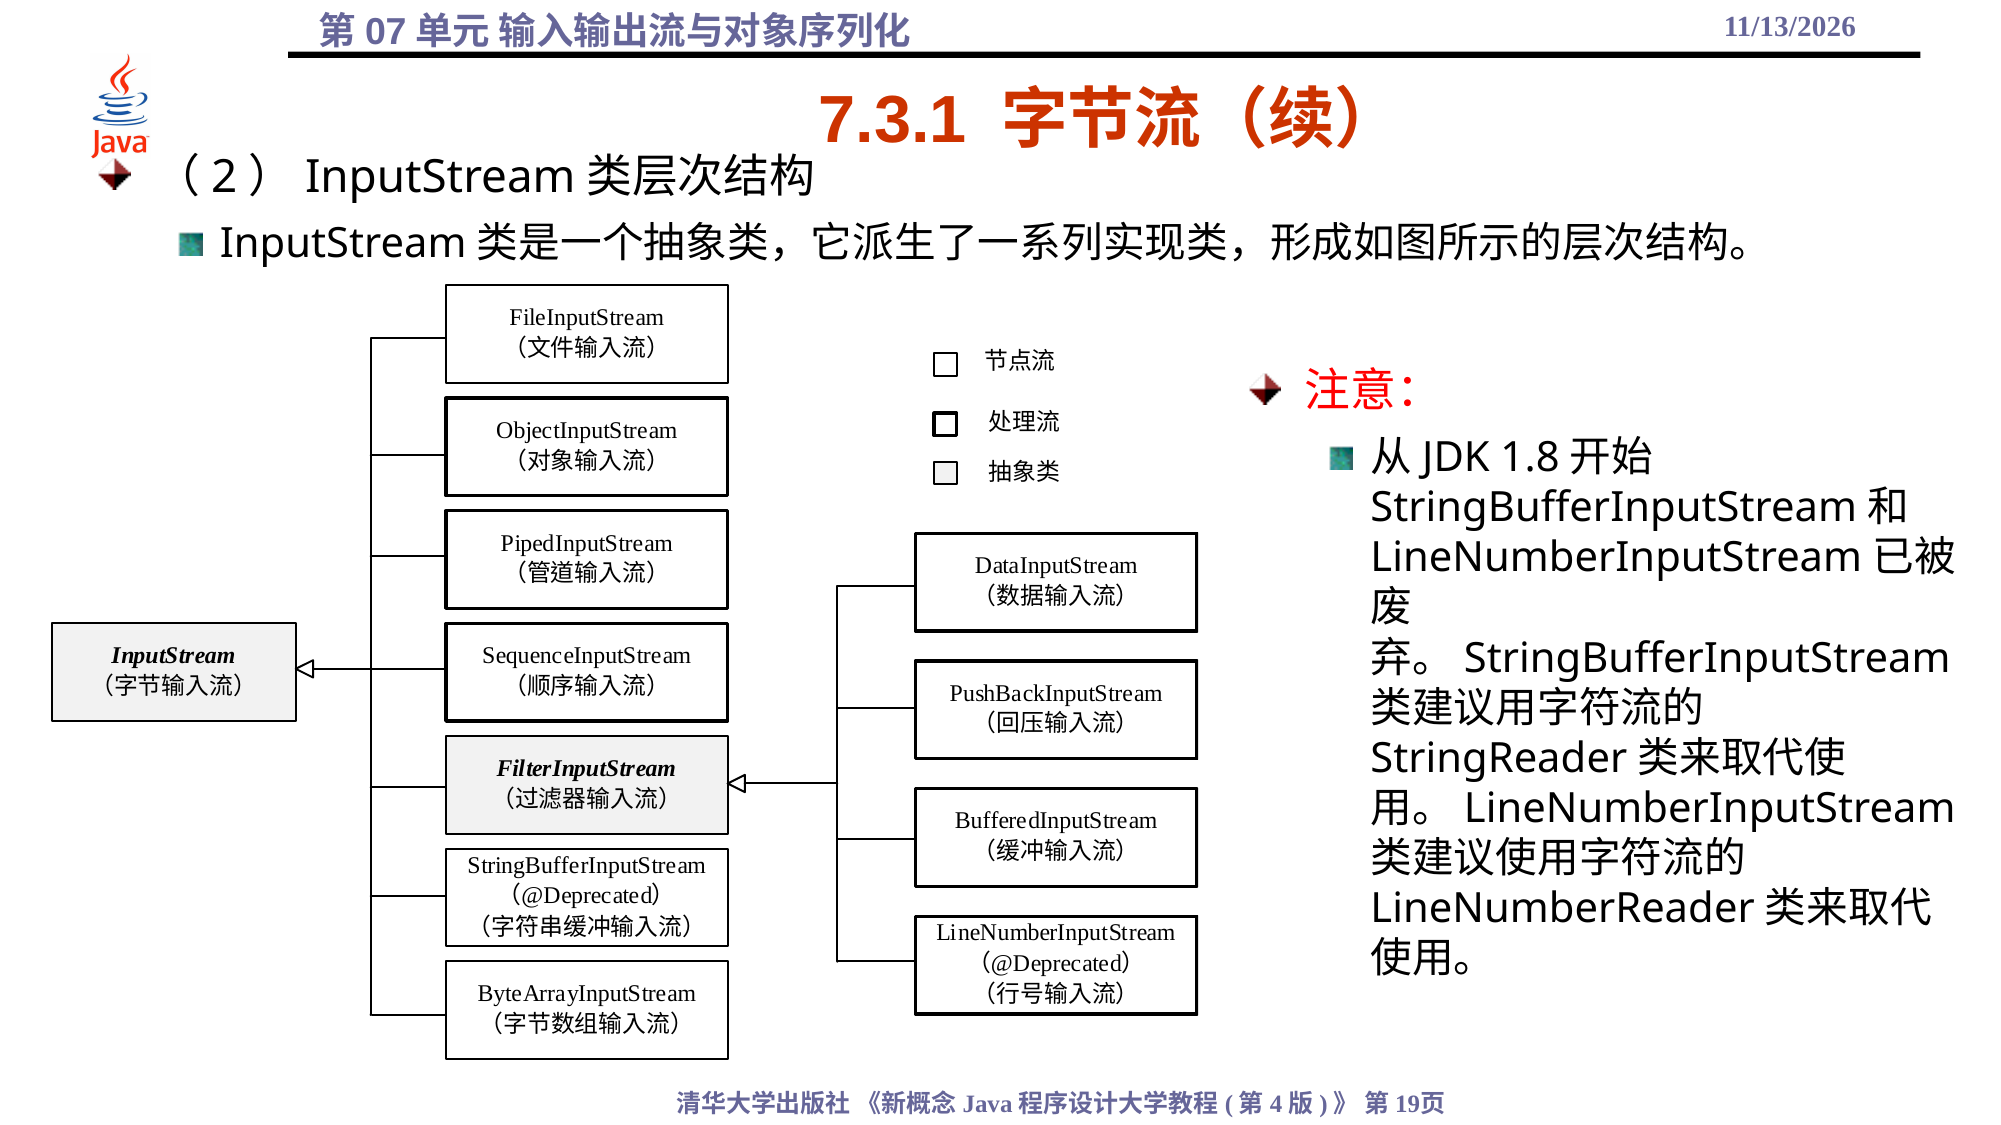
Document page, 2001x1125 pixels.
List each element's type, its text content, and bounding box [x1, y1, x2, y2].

picture [97, 157, 131, 190]
picture [1248, 372, 1281, 405]
title 7.3.1 字节流（续） [272, 63, 1949, 164]
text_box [47, 281, 1199, 1061]
text_box 注意： 从JDK 1.8开始StringBufferInputStream和LineNumberInputStream已被废弃。StringBufferInputStream类建议用字符流的StringReader类来取代使用。LineNumberInputStream类建议使用字符流的LineNumberReader类来取代使用。 [1233, 353, 1984, 1027]
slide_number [1579, 0, 2000, 48]
list （2）InputStream类层次结构 InputStream类是一个抽象类，它派生了一系列实现类，形成如图所示的层次结构。 [82, 138, 1948, 939]
picture [172, 226, 203, 256]
picture [90, 53, 151, 138]
picture [1323, 440, 1353, 470]
